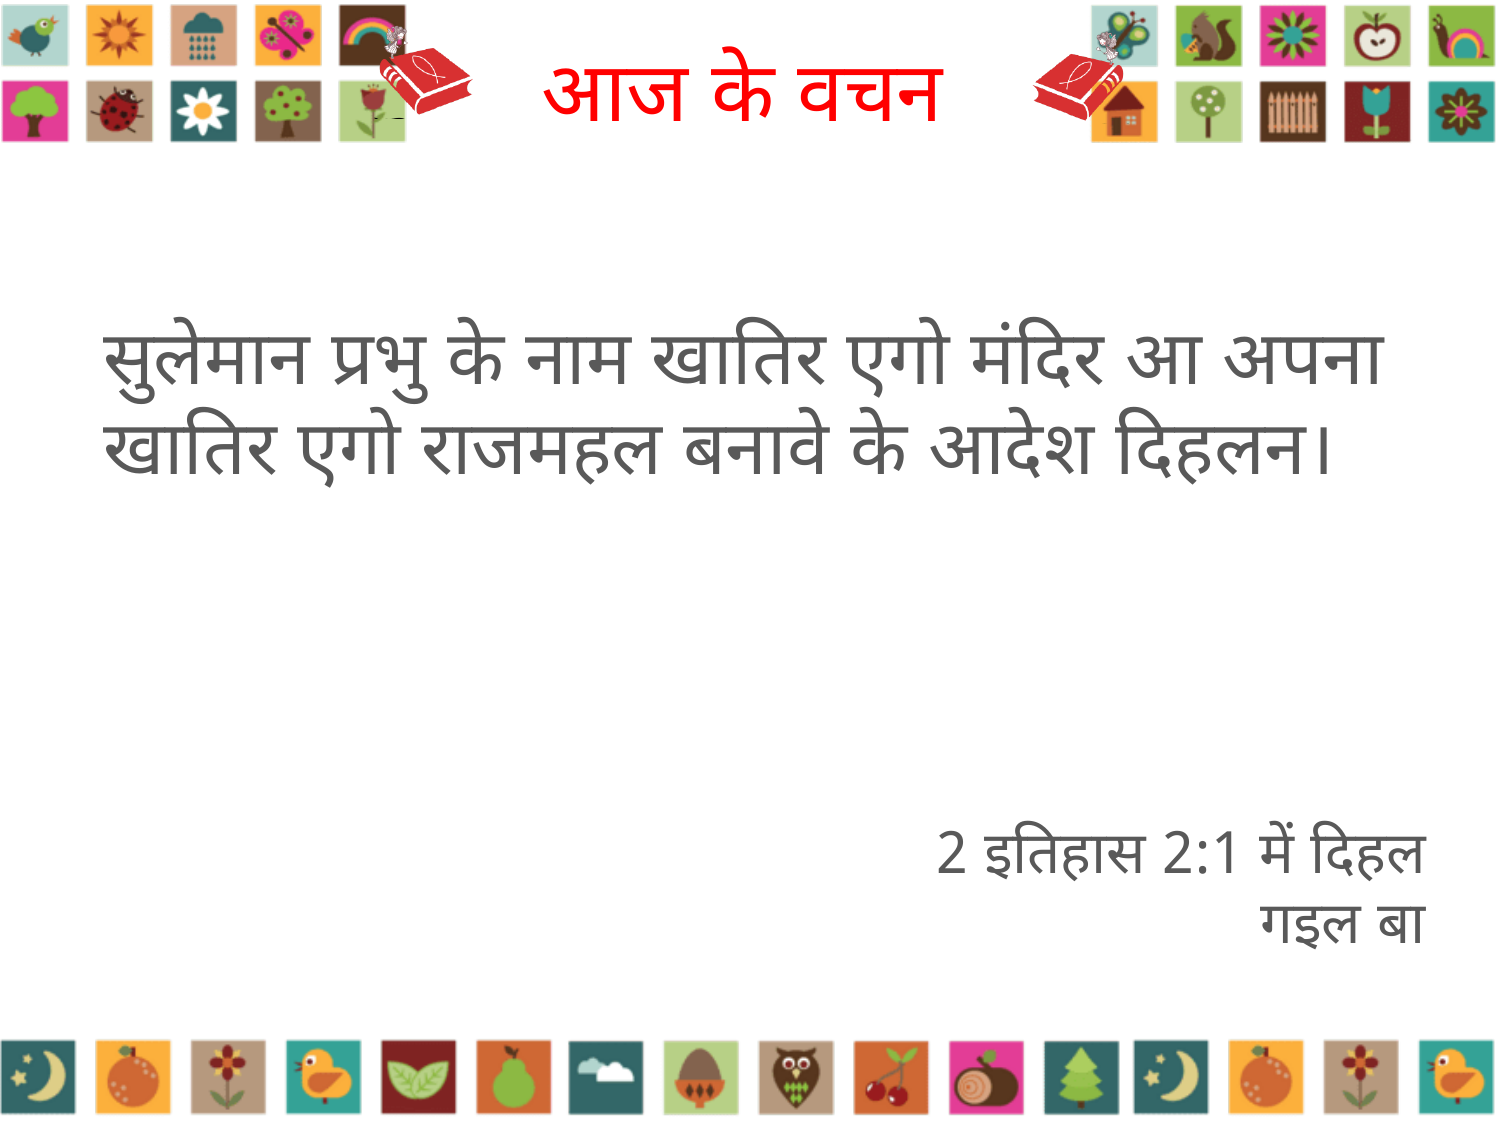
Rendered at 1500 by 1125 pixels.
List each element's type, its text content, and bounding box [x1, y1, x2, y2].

text_box सुलेमान प्रभु के नाम खातिर एगो मंदिर आ अपना खातिर एगो राजमहल बनावे के आदेश दिहलन। [88, 302, 1436, 498]
picture [1001, 3, 1500, 150]
picture [0, 3, 505, 150]
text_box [0, 1028, 1500, 1118]
text_box आज के वचन [425, 31, 1075, 146]
text_box 2 इतिहास 2:1 में दिहल गइल बा [808, 807, 1441, 963]
